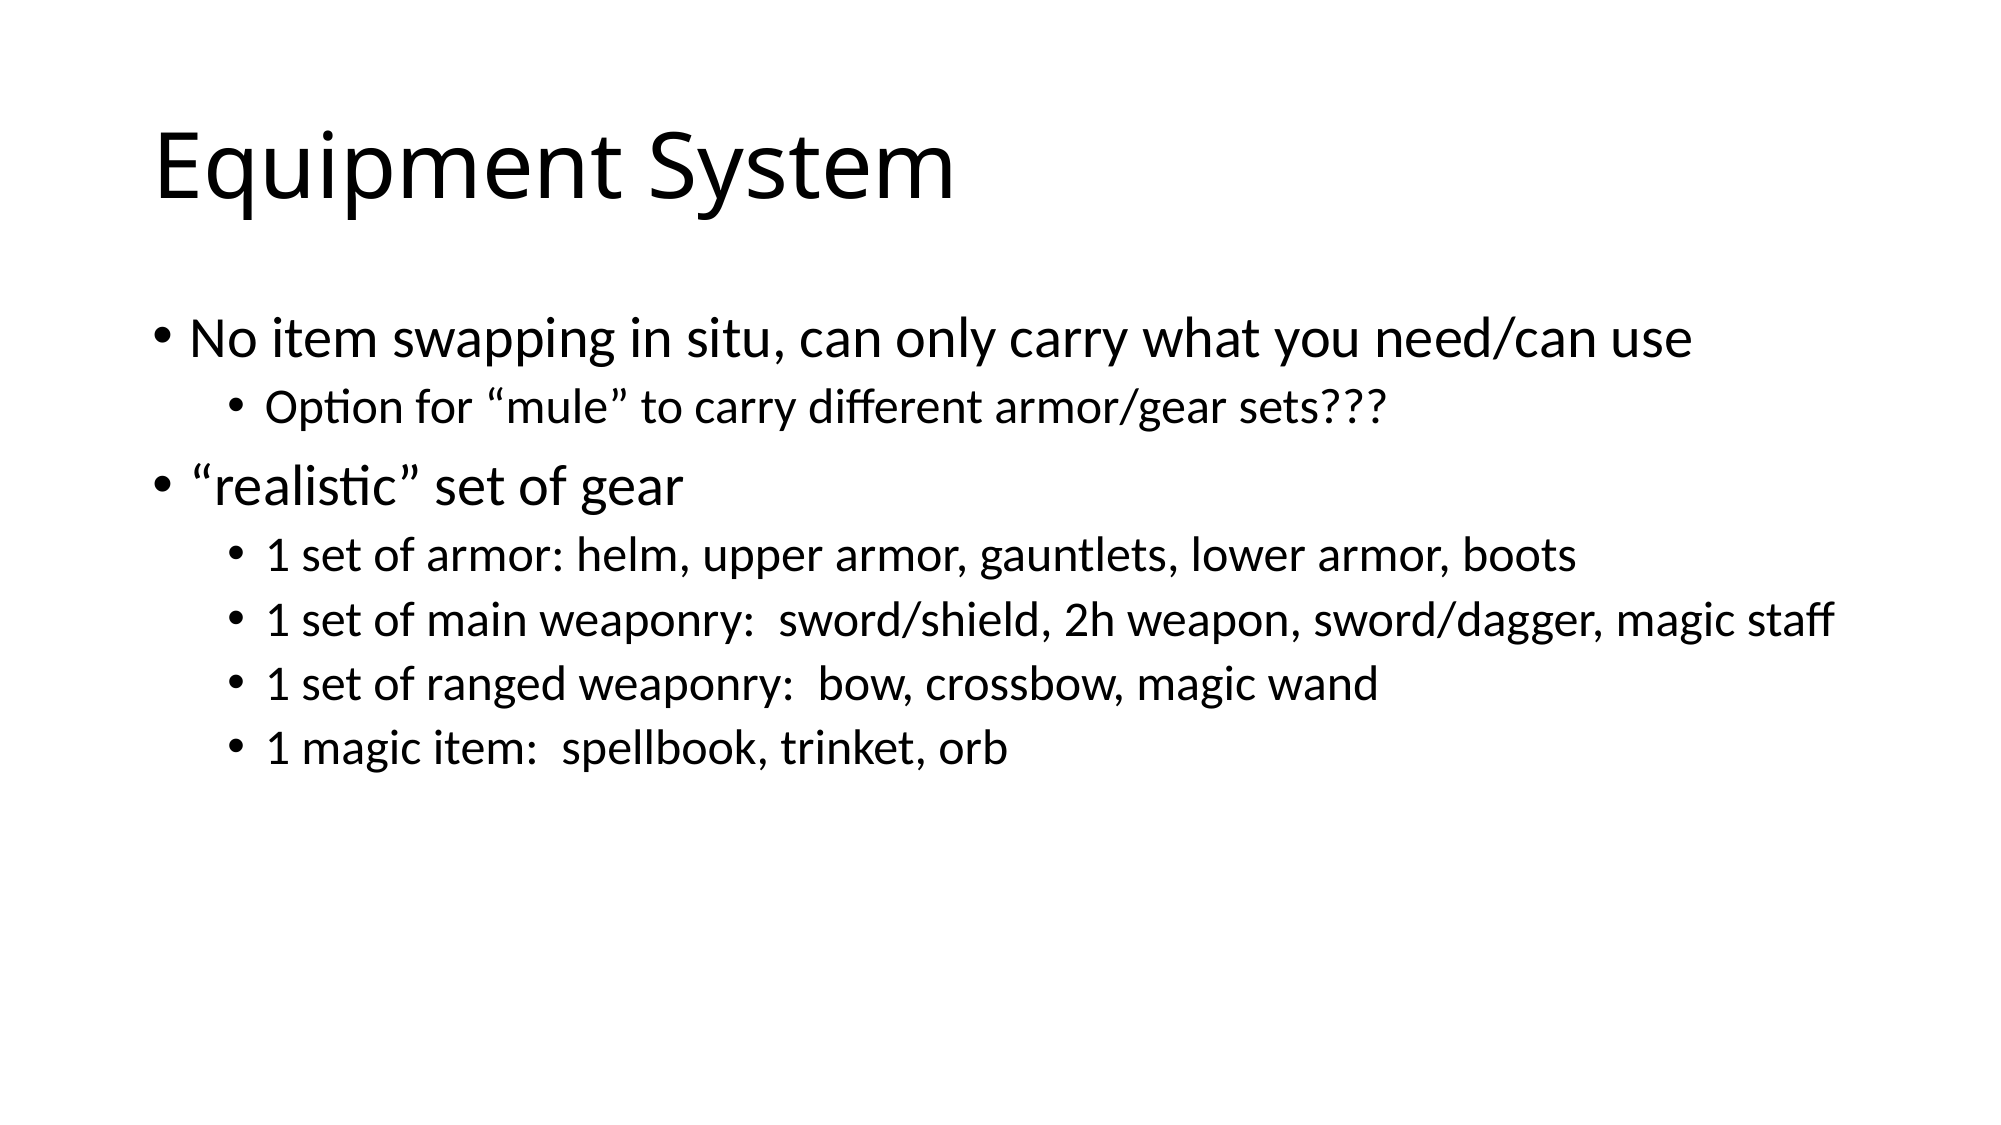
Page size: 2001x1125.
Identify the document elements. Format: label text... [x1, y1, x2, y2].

title Equipment System [137, 59, 1863, 278]
list No item swapping in situ, can only carry what you need/can use Option for “mule” to carry different armor/gear sets??? “realistic” set of gear 1 set of armor: helm, upper armor, gauntlets, lower armor, boots 1 set of main weaponry: sword/shield, 2h weapon, sword/dagger, magic staff 1 set of ranged weaponry: bow, crossbow, magic wand 1 magic item: spellbook, trinket, orb [137, 299, 1863, 1014]
